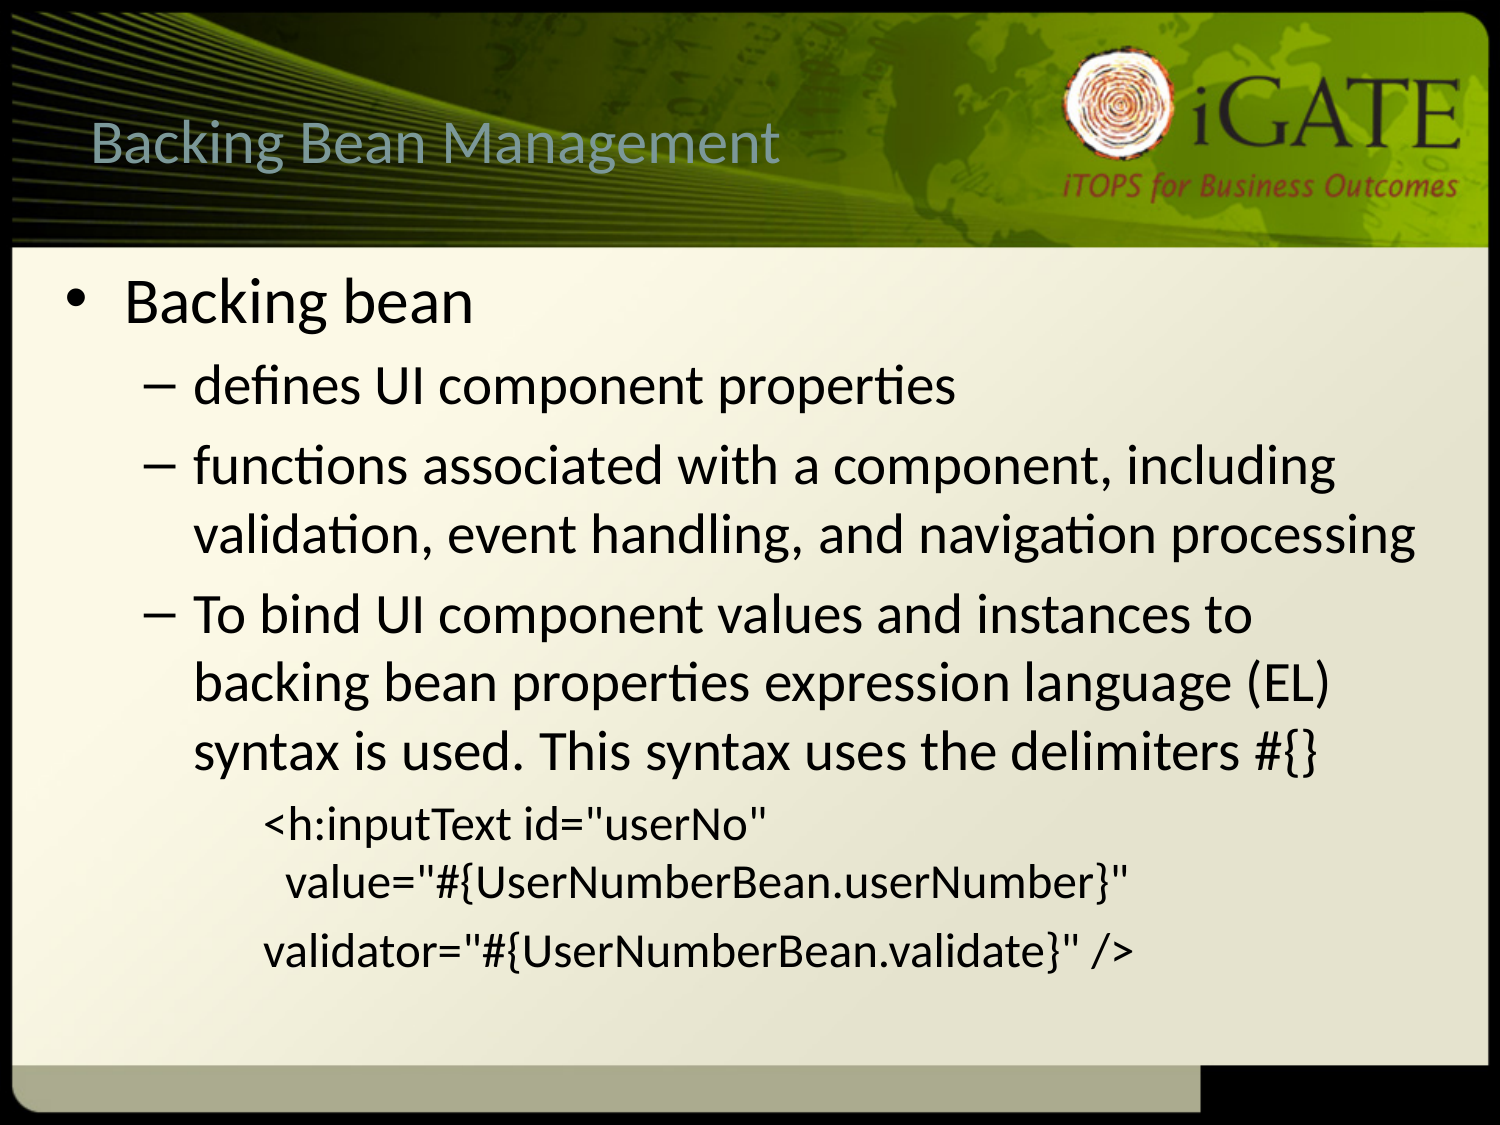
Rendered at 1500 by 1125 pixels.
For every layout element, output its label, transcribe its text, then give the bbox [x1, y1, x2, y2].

picture [0, 0, 1500, 1125]
title Backing Bean Management [75, 45, 1425, 233]
list Backing bean defines UI component properties functions associated with a component, including validation, event handling, and navigation processing To bind UI component values and instances to backing bean properties expression language (EL) syntax is used. This syntax uses the delimiters #{} <h:inputText id="userNo" value="#{UserNumberBean.userNumber}" validator="#{UserNumberBean.validate}" /> [49, 250, 1445, 1001]
